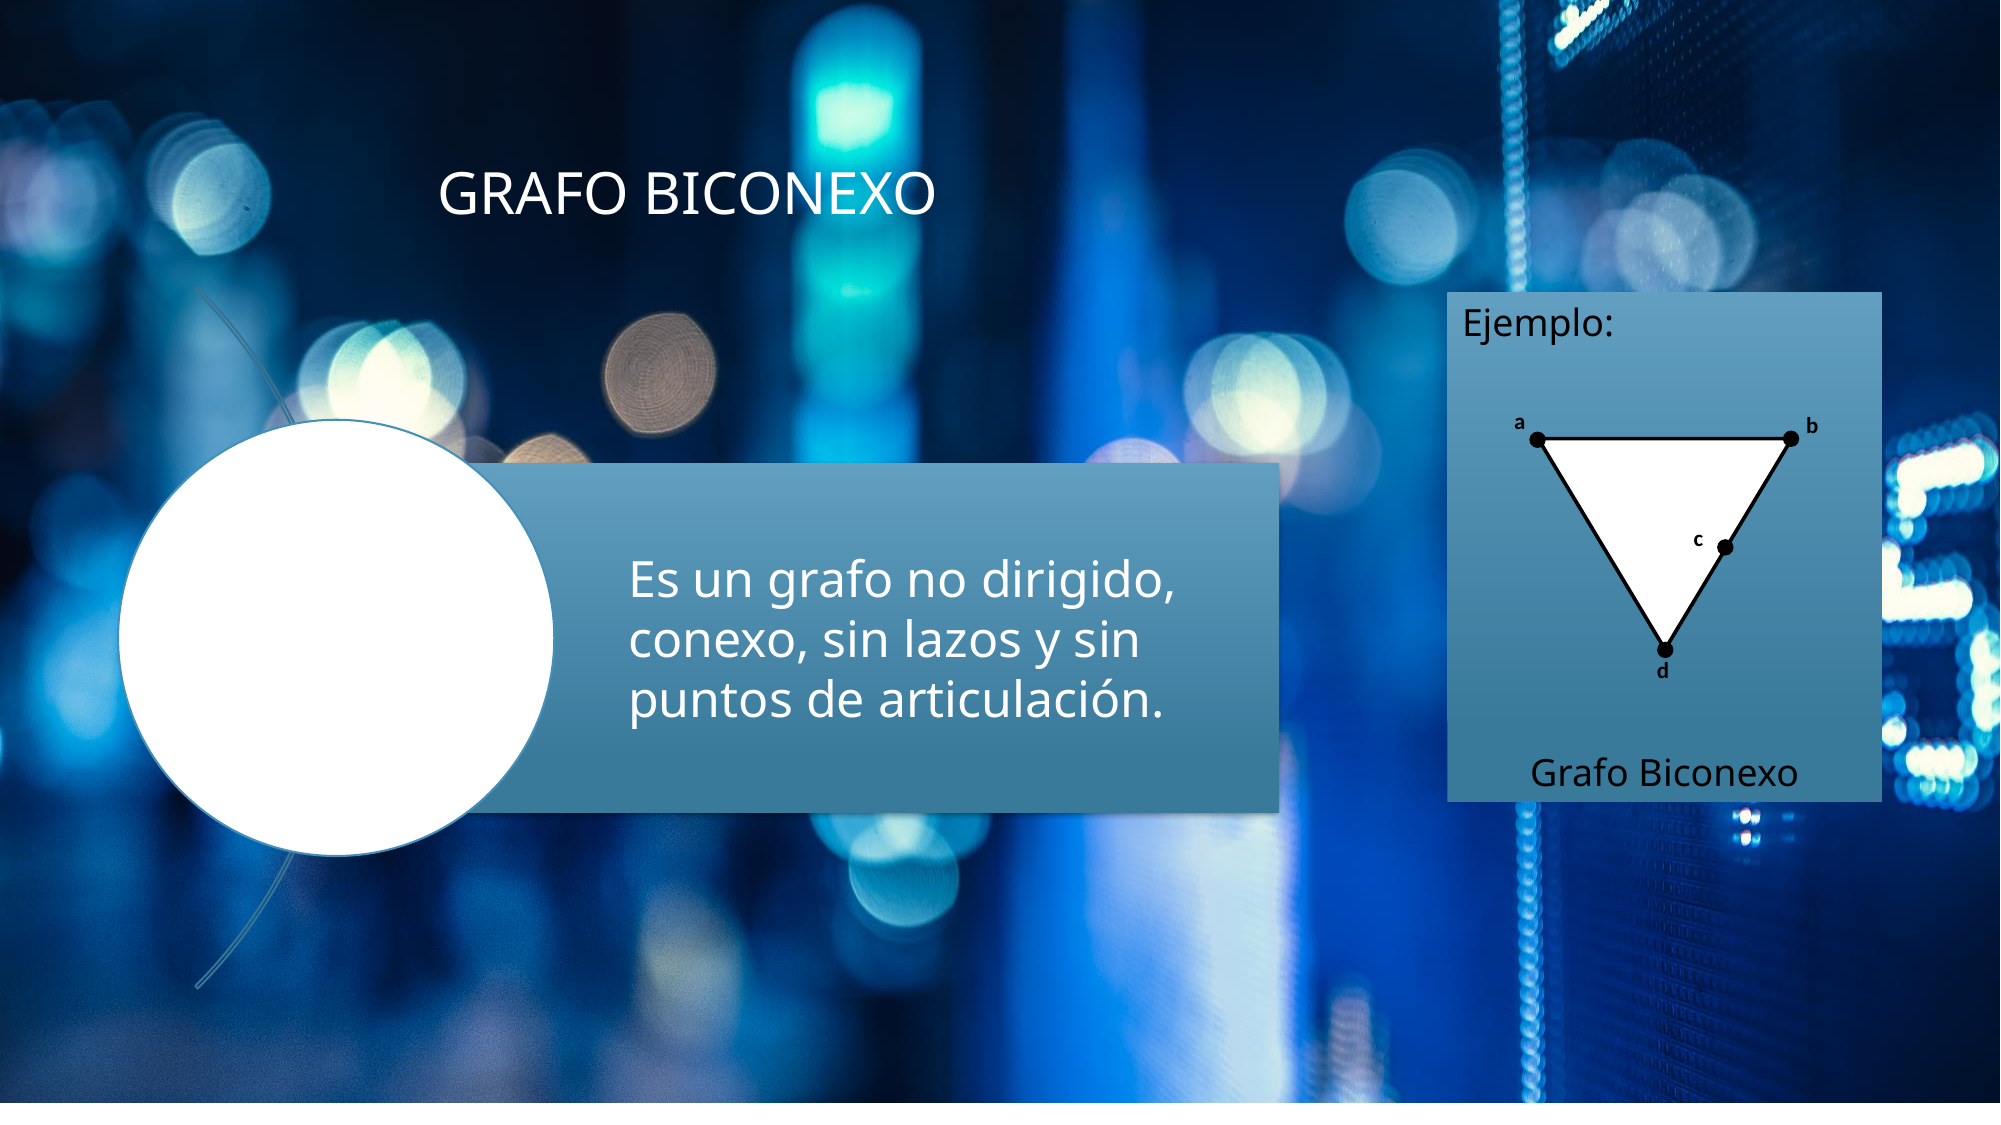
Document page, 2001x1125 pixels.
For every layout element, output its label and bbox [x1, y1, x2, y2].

list [117, 268, 1280, 1007]
picture [1594, 18, 1601, 26]
picture [0, 0, 2000, 1103]
picture [1572, 42, 1578, 51]
text_box [1498, 401, 1831, 698]
